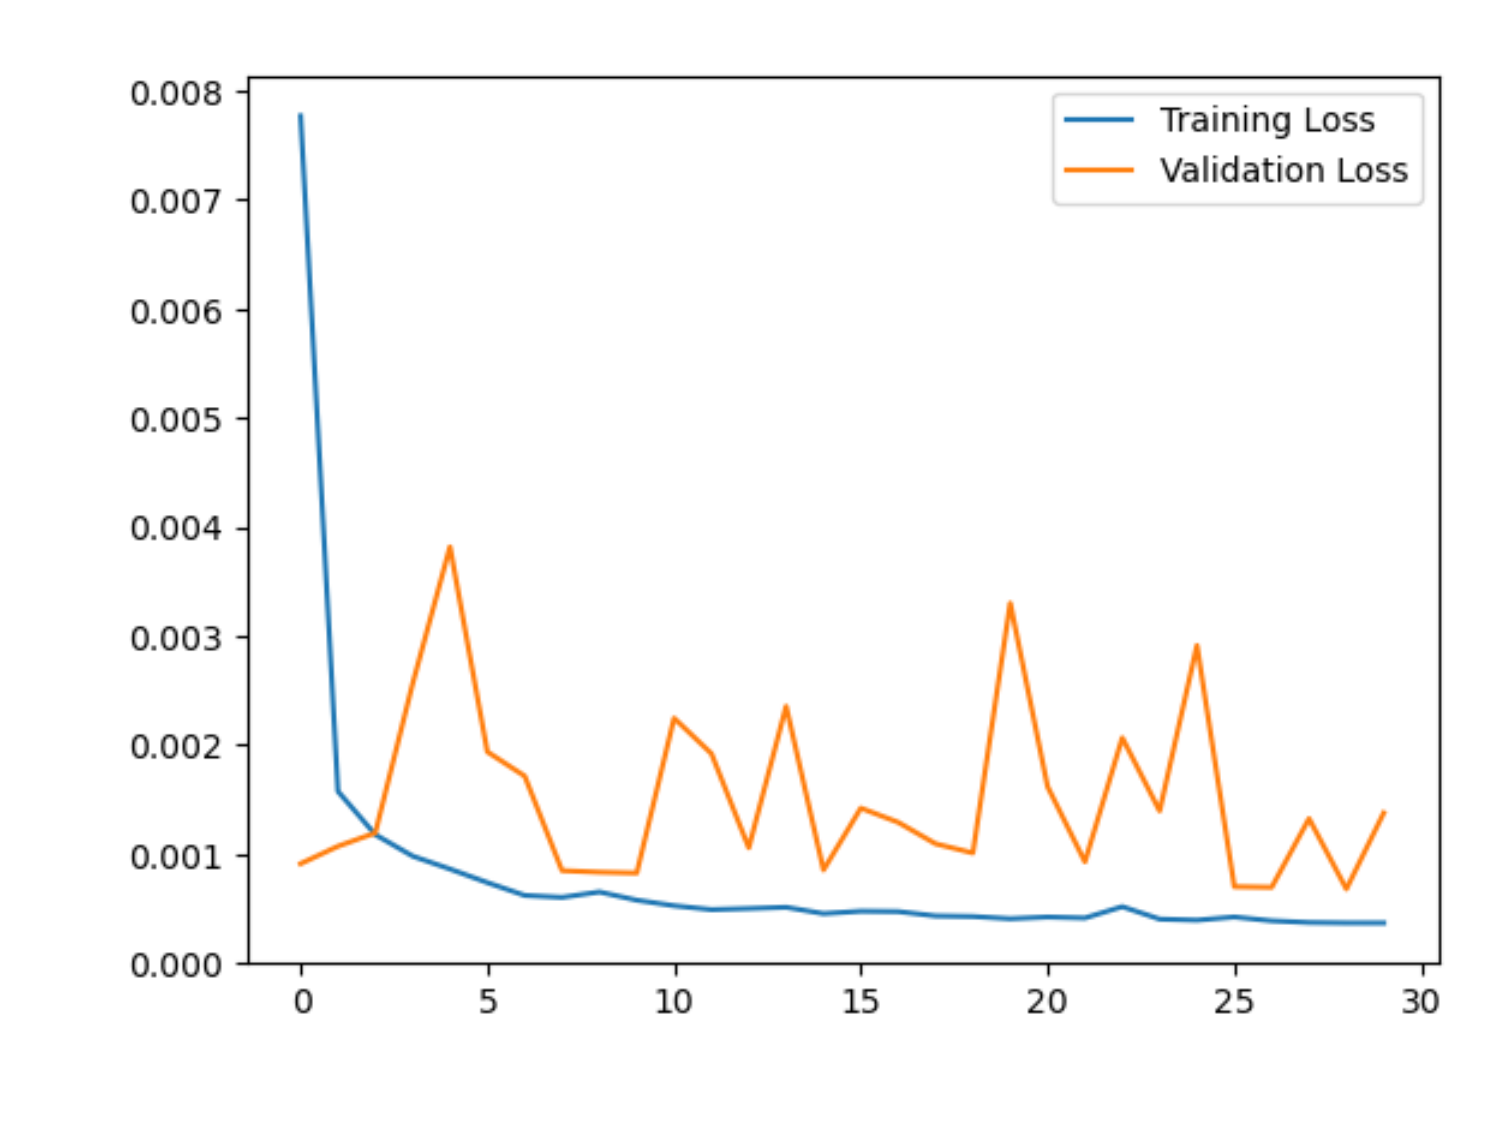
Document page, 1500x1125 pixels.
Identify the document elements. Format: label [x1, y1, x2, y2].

list [104, 52, 1466, 1045]
